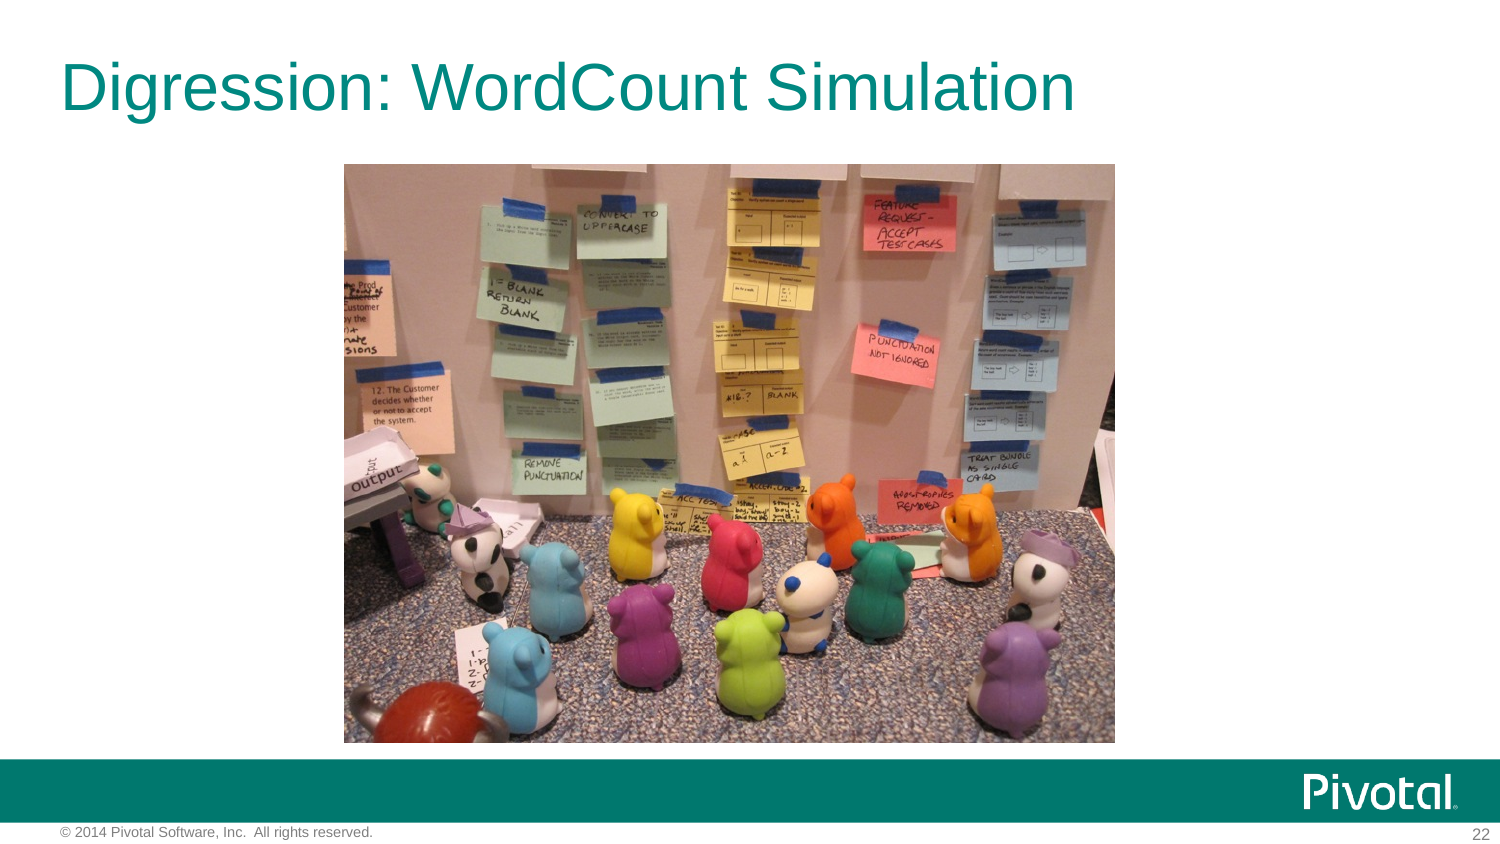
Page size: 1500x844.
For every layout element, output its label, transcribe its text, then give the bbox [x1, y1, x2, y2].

picture [1290, 768, 1463, 815]
title Digression: WordCount Simulation [60, 53, 1440, 129]
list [203, 164, 1255, 743]
